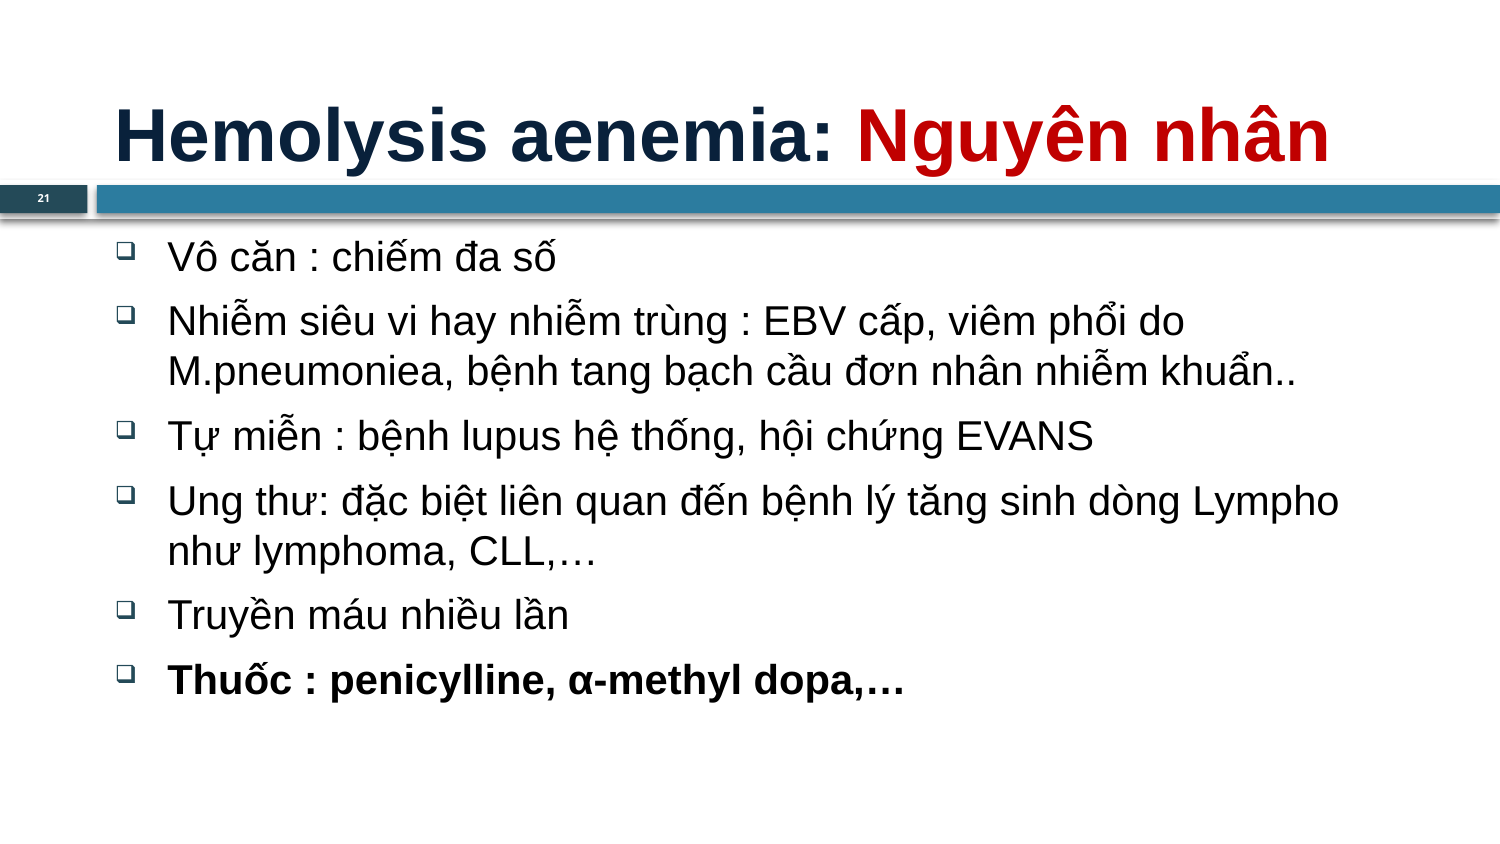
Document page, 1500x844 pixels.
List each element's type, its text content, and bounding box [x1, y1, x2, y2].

title Hemolysis aenemia: Nguyên nhân [99, 19, 1438, 185]
list Vô căn : chiếm đa số Nhiễm siêu vi hay nhiễm trùng : EBV cấp, viêm phổi do M.pneumoniea, bệnh tang bạch cầu đơn nhân nhiễm khuẩn.. Tự miễn : bệnh lupus hệ thống, hội chứng EVANS Ung thư: đặc biệt liên quan đến bệnh lý tăng sinh dòng Lympho như lymphoma, CLL,… Truyền máu nhiều lần Thuốc : penicylline, α-methyl dopa,… [99, 221, 1438, 760]
slide_number 21 [0, 184, 88, 215]
